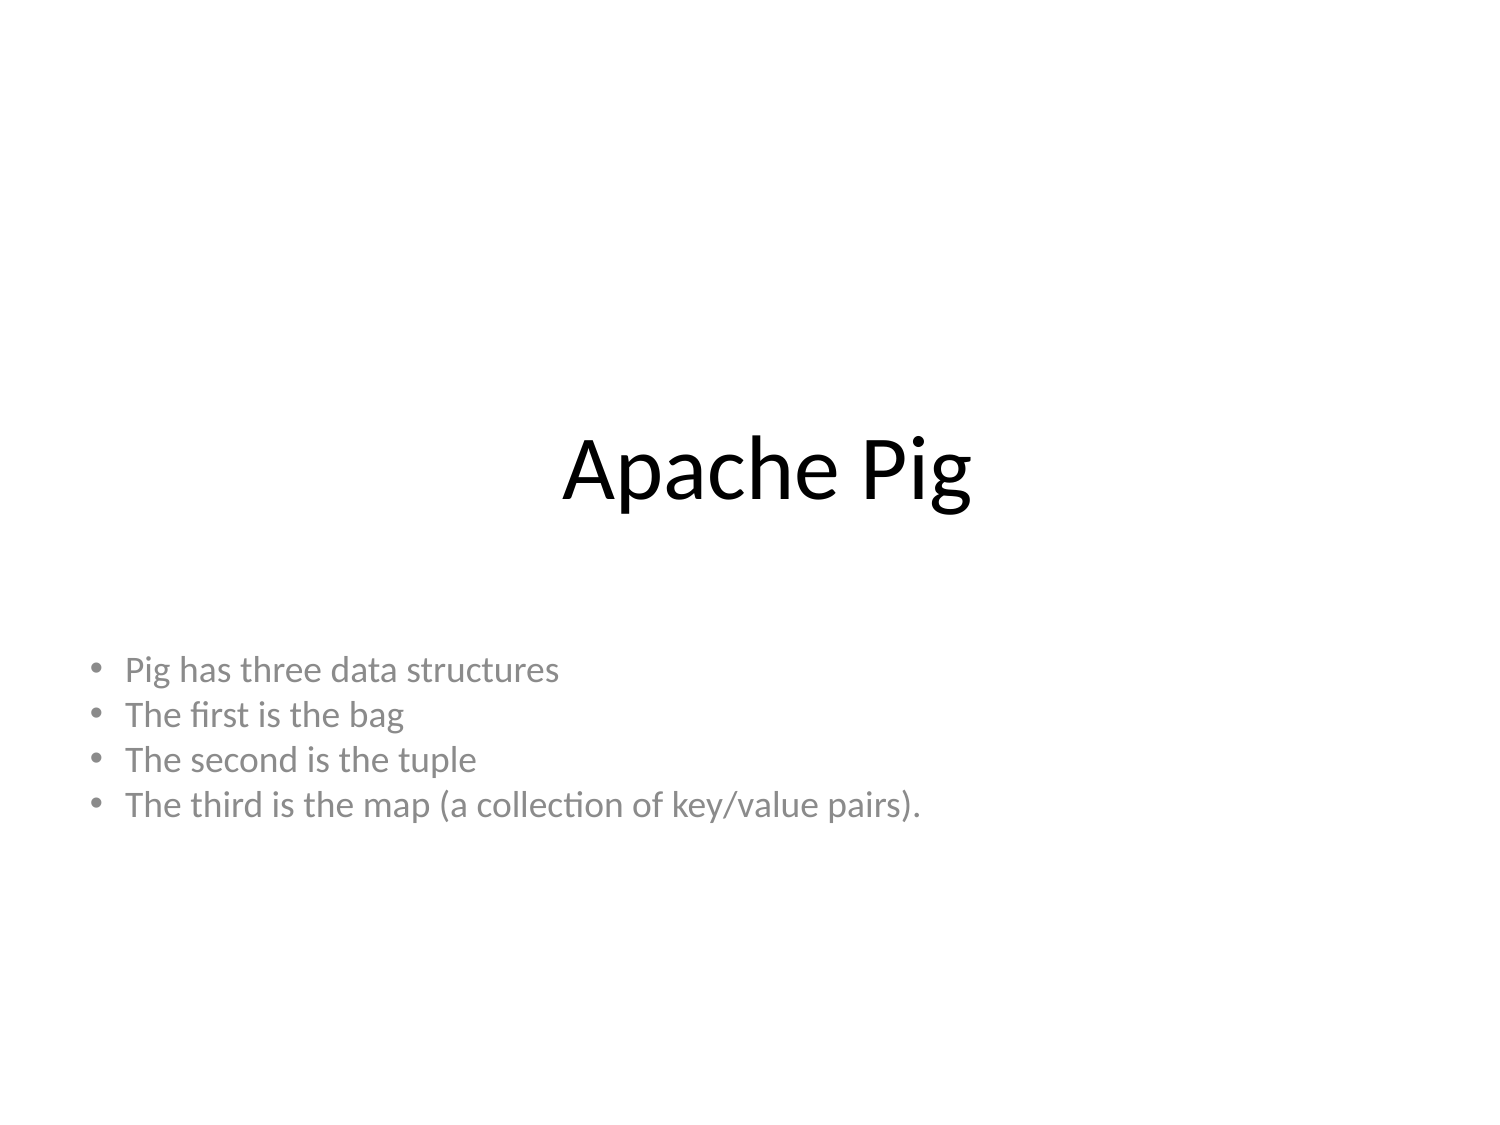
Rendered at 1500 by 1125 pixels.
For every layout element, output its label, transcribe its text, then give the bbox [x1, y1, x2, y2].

text_box Pig has three data structures The first is the bag The second is the tuple The third is the map (a collection of key/value pairs). [74, 637, 1450, 988]
text_box Apache Pig [130, 342, 1406, 584]
